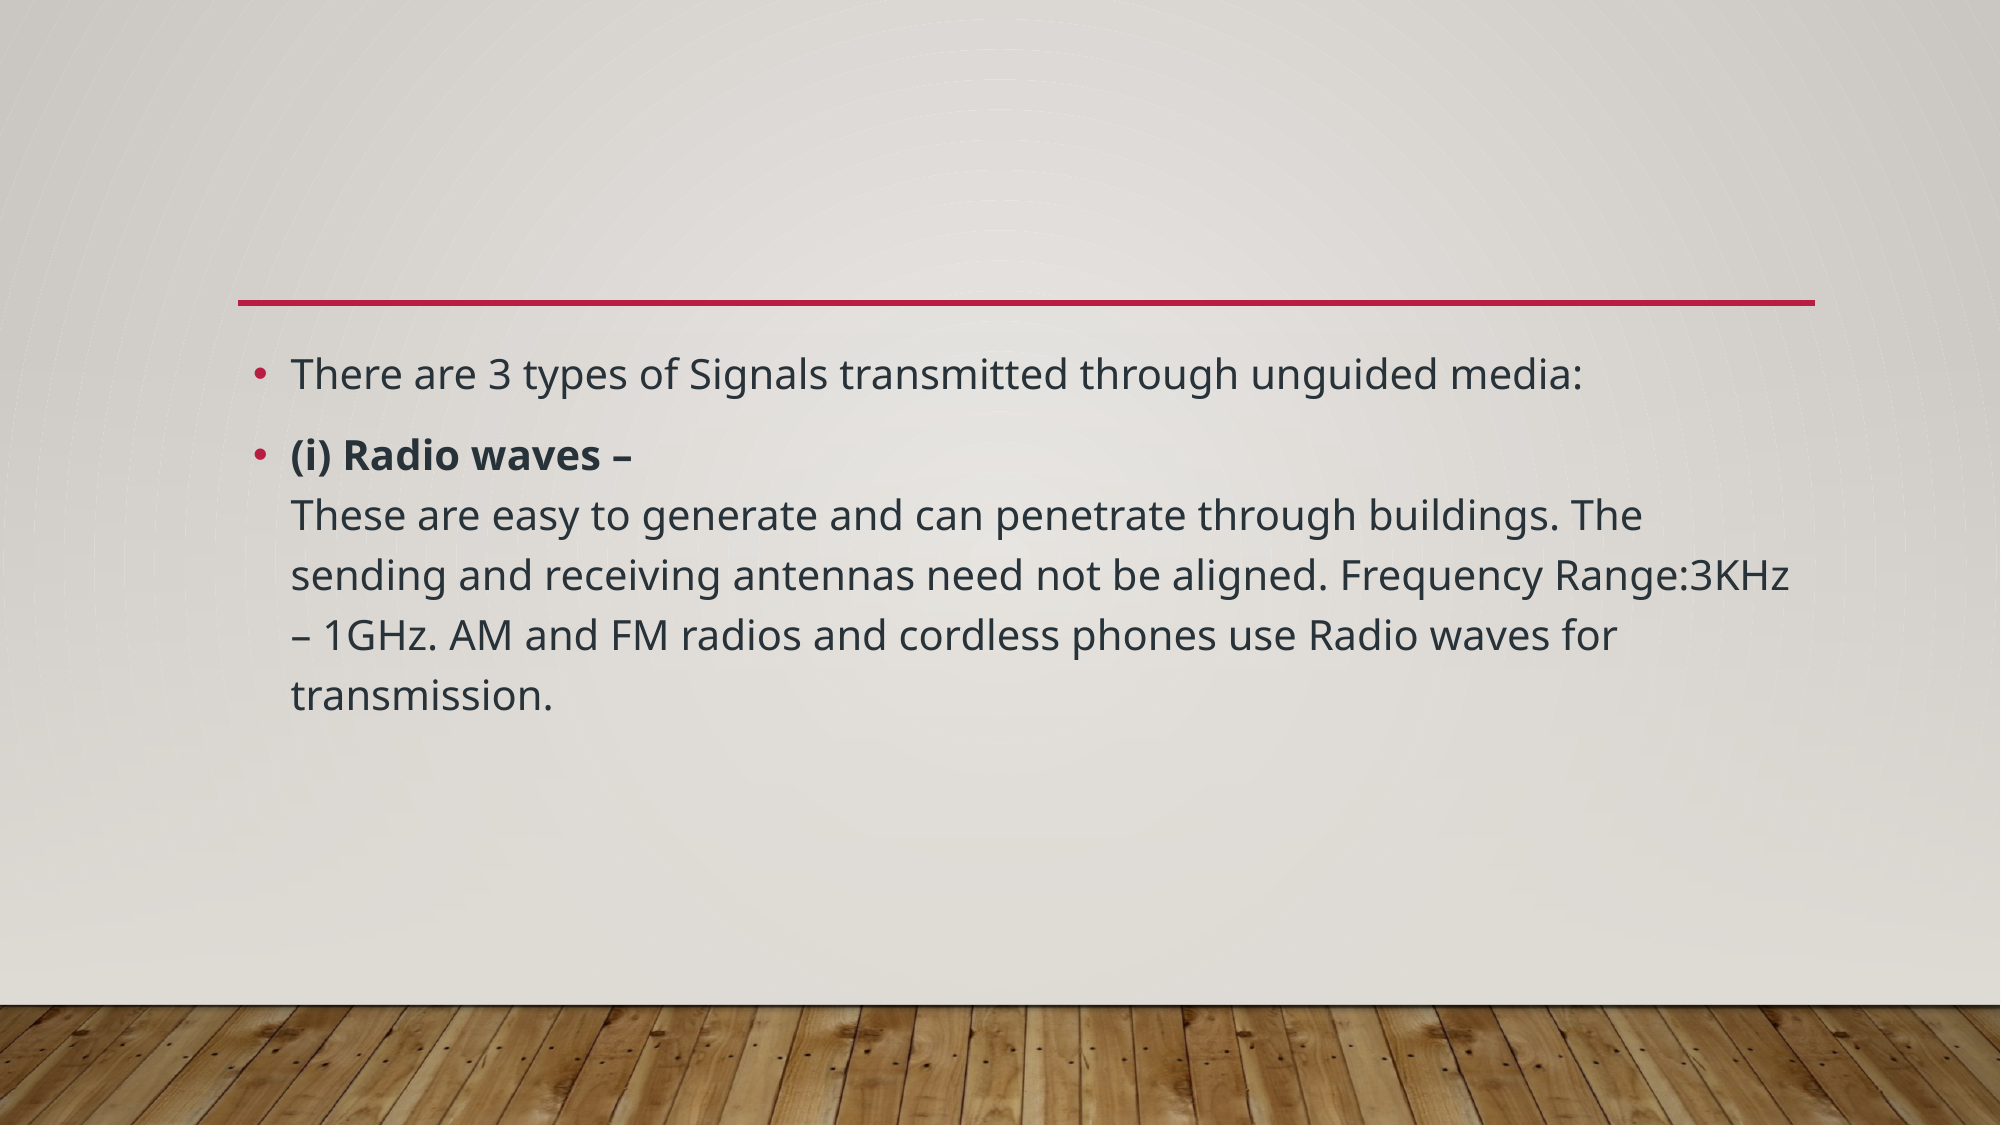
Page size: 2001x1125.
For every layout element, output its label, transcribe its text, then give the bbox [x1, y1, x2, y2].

picture [0, 1005, 2000, 1125]
list There are 3 types of Signals transmitted through unguided media: (i) Radio waves – These are easy to generate and can penetrate through buildings. The sending and receiving antennas need not be aligned. Frequency Range:3KHz – 1GHz. AM and FM radios and cordless phones use Radio waves for transmission. [238, 330, 1814, 897]
